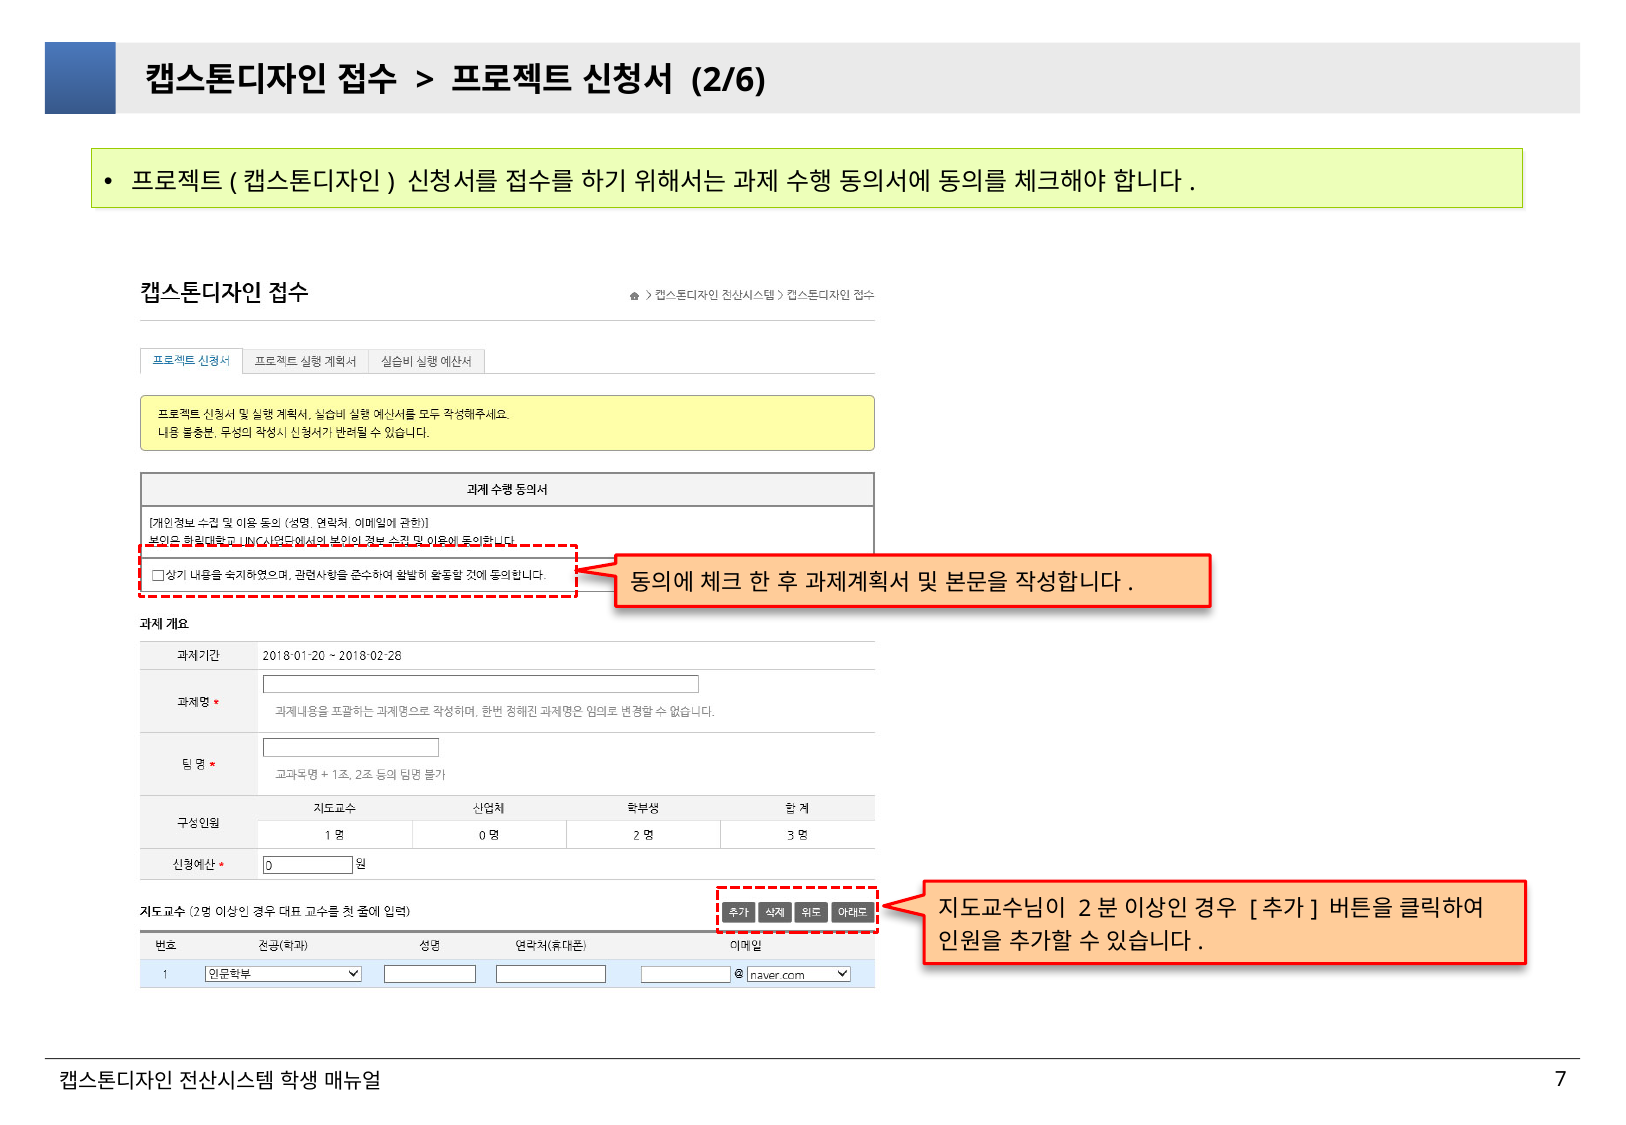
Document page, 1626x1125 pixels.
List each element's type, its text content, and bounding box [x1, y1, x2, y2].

picture [127, 266, 889, 998]
text_box 프로젝트(캡스톤디자인) 신청서를 접수를 하기 위해서는 과제 수행 동의서에 동의를 체크해야 합니다. [91, 148, 1523, 208]
text_box 지도교수님이 2분 이상인 경우 [추가] 버튼을 클릭하여 인원을 추가할 수 있습니다. [894, 879, 1528, 966]
title 캡스톤디자인 접수 > 프로젝트 신청서 (2/6) [115, 42, 1581, 114]
slide_number 7 [1202, 1058, 1582, 1102]
text_box 동의에 체크 한 후 과제계획서 및 본문을 작성합니다. [894, 552, 1213, 609]
footer 캡스톤디자인 전산시스템 학생 매뉴얼 [44, 1059, 459, 1103]
